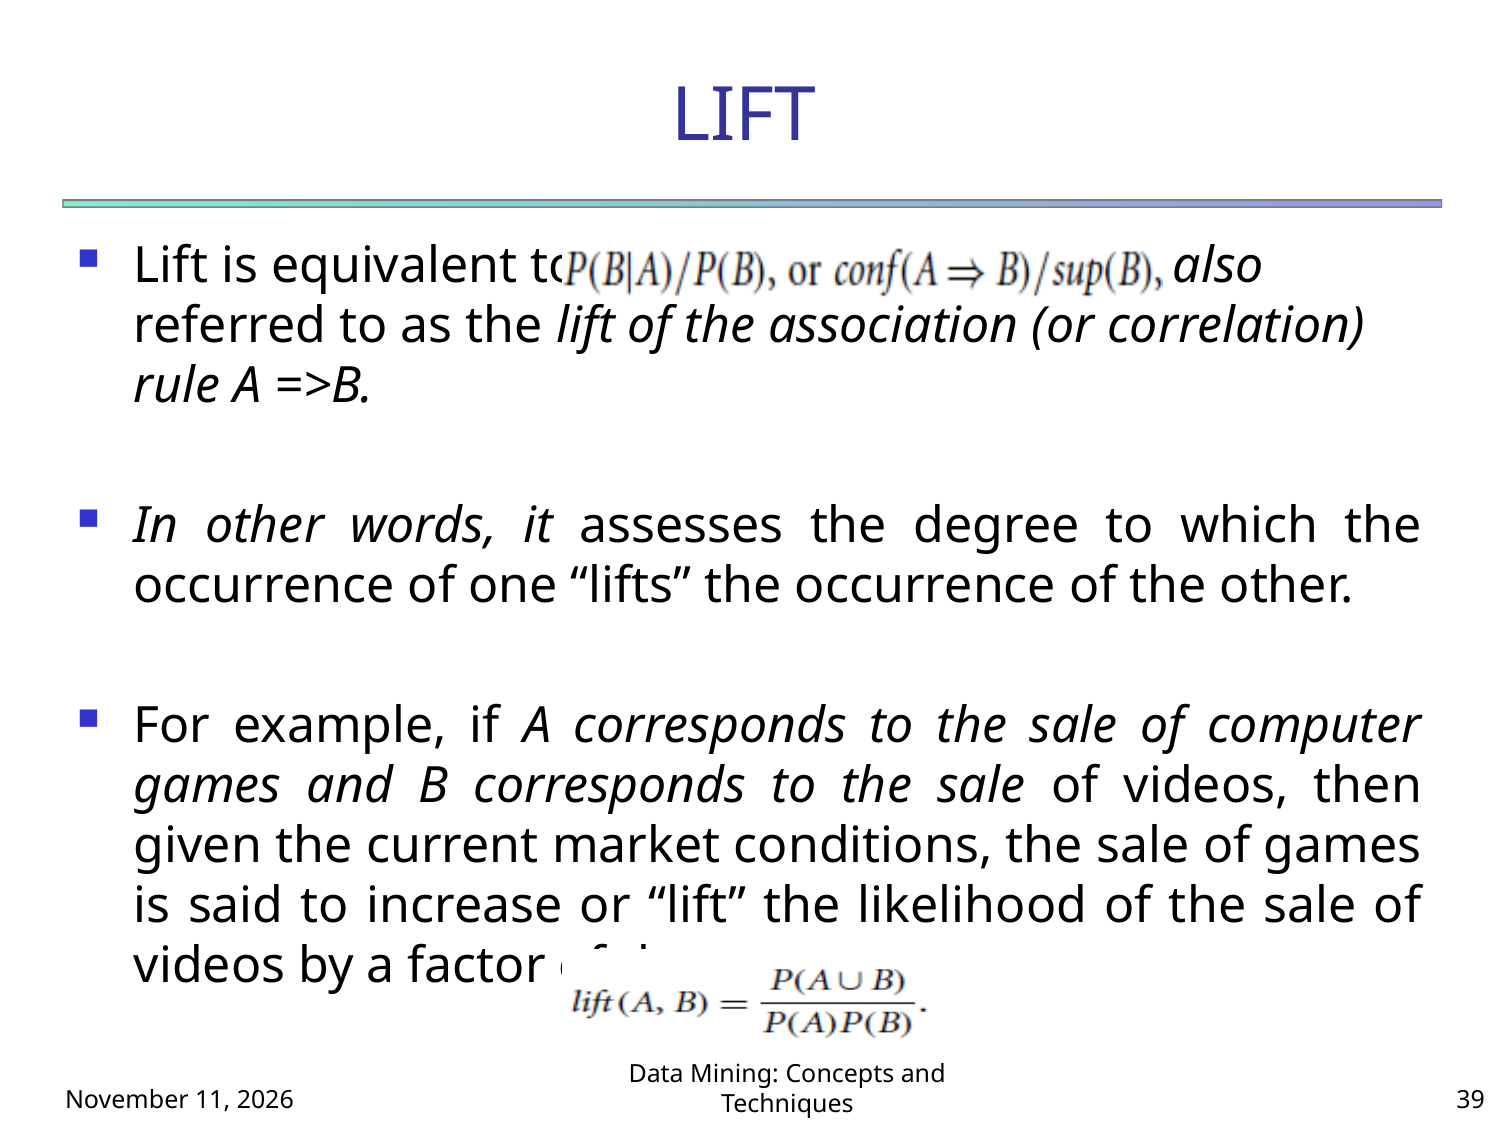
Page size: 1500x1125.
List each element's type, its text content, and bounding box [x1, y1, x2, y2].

footer Data Mining: Concepts and Techniques [549, 1062, 1026, 1125]
title LIFT [62, 62, 1426, 163]
picture [562, 949, 944, 1051]
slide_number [49, 1062, 363, 1125]
picture [562, 237, 1163, 304]
list Lift is equivalent to which is also referred to as the lift of the association (or correlation) rule A =>B. In other words, it assesses the degree to which the occurrence of one “lifts” the occurrence of the other. For example, if A corresponds to the sale of computer games and B corresponds to the sale of videos, then given the current market conditions, the sale of games is said to increase or “lift” the likelihood of the sale of videos by a factor of the [62, 224, 1438, 1063]
slide_number 39 [1187, 1062, 1500, 1125]
